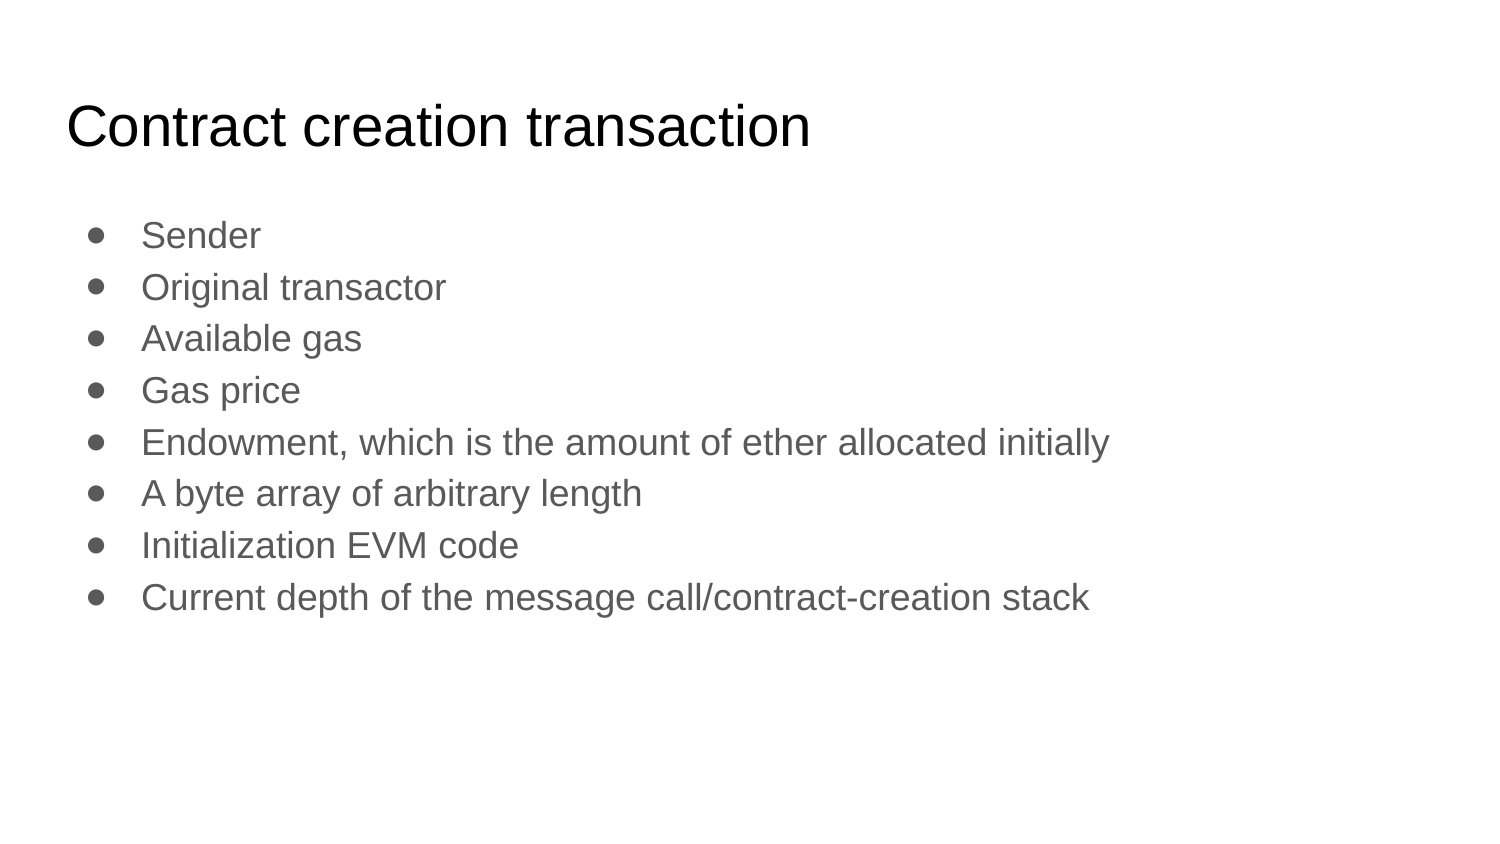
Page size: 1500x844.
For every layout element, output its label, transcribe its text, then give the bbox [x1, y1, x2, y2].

title Contract creation transaction [51, 72, 1449, 167]
list Sender Original transactor Available gas Gas price Endowment, which is the amount of ether allocated initially A byte array of arbitrary length Initialization EVM code Current depth of the message call/contract-creation stack [51, 189, 1449, 750]
